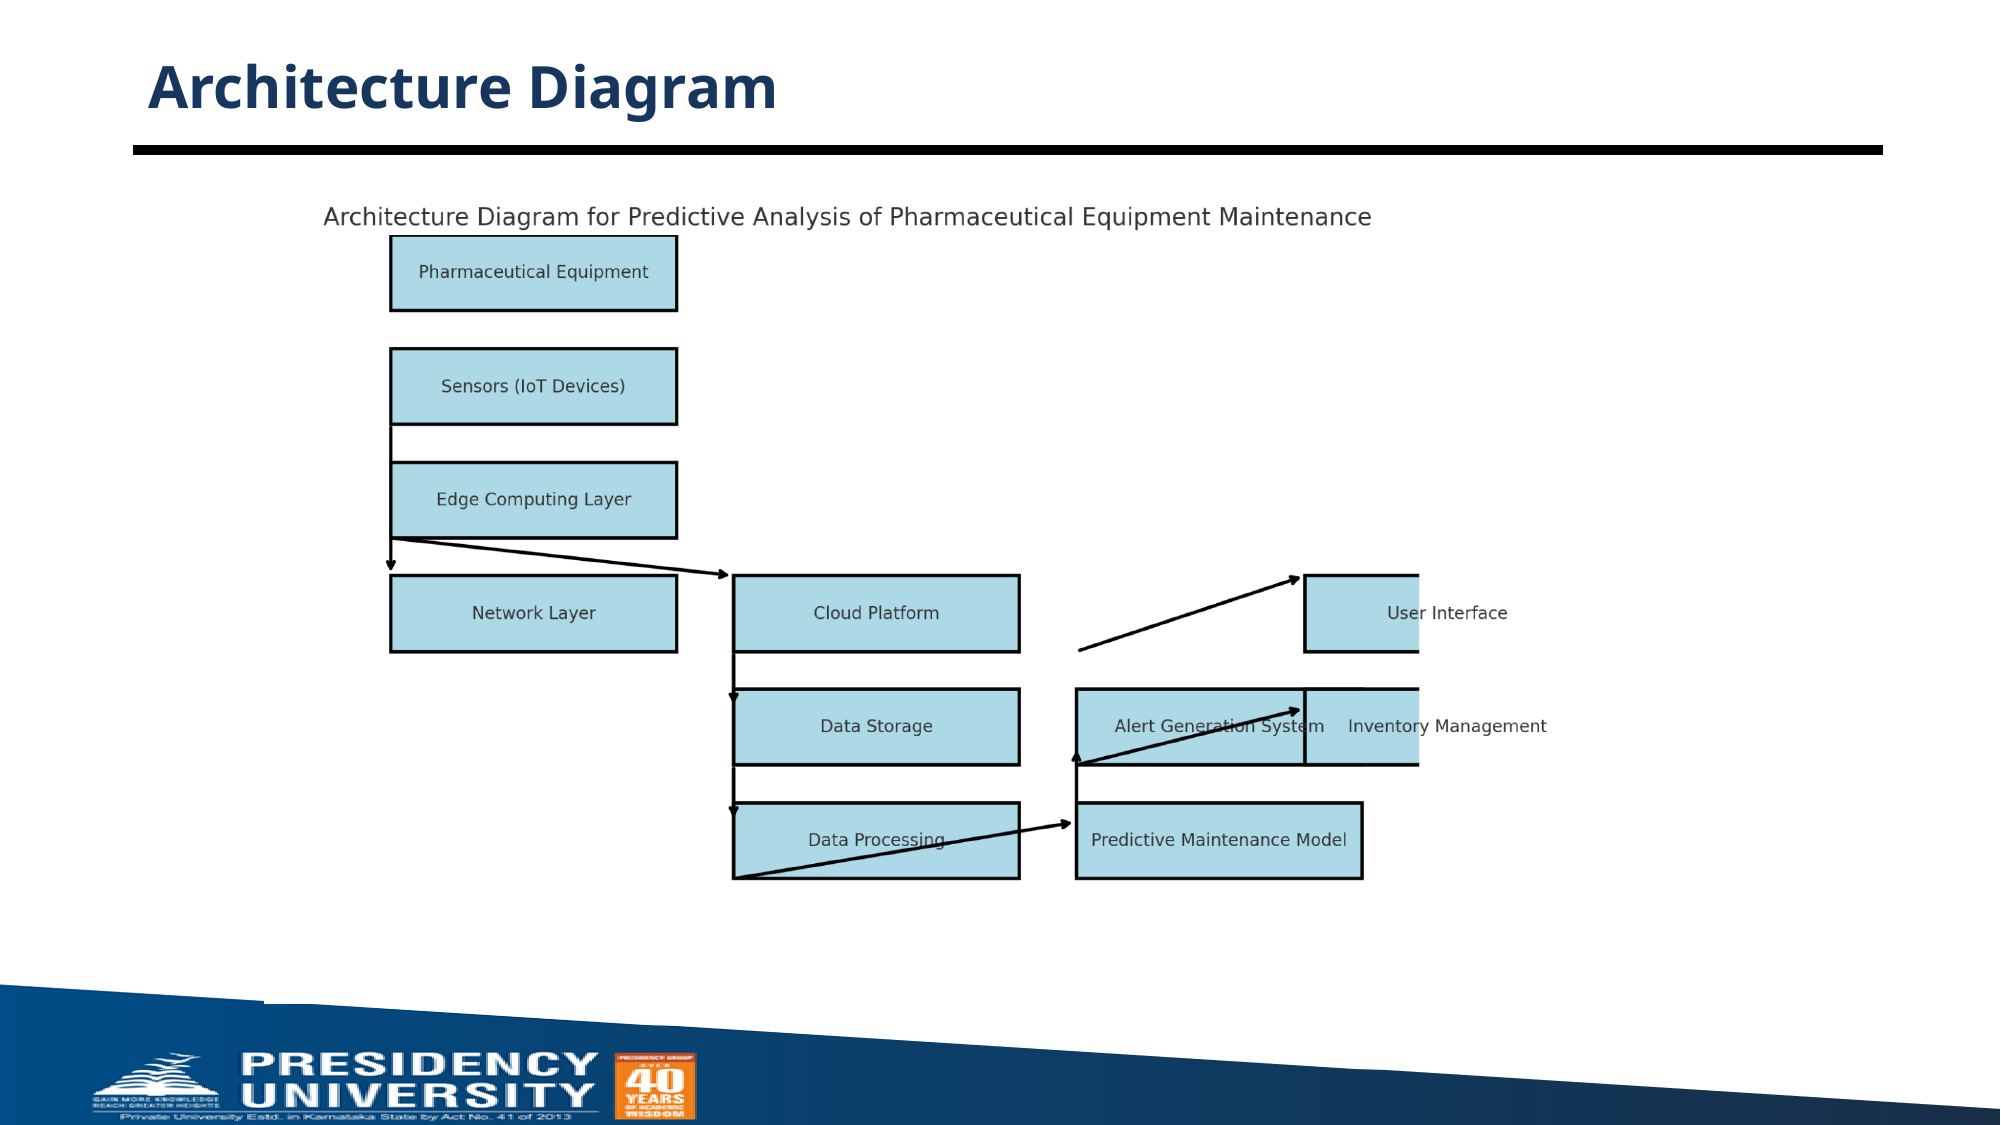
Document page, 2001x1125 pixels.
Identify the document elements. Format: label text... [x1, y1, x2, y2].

picture [0, 194, 2000, 1125]
title Architecture Diagram [133, 45, 1884, 125]
